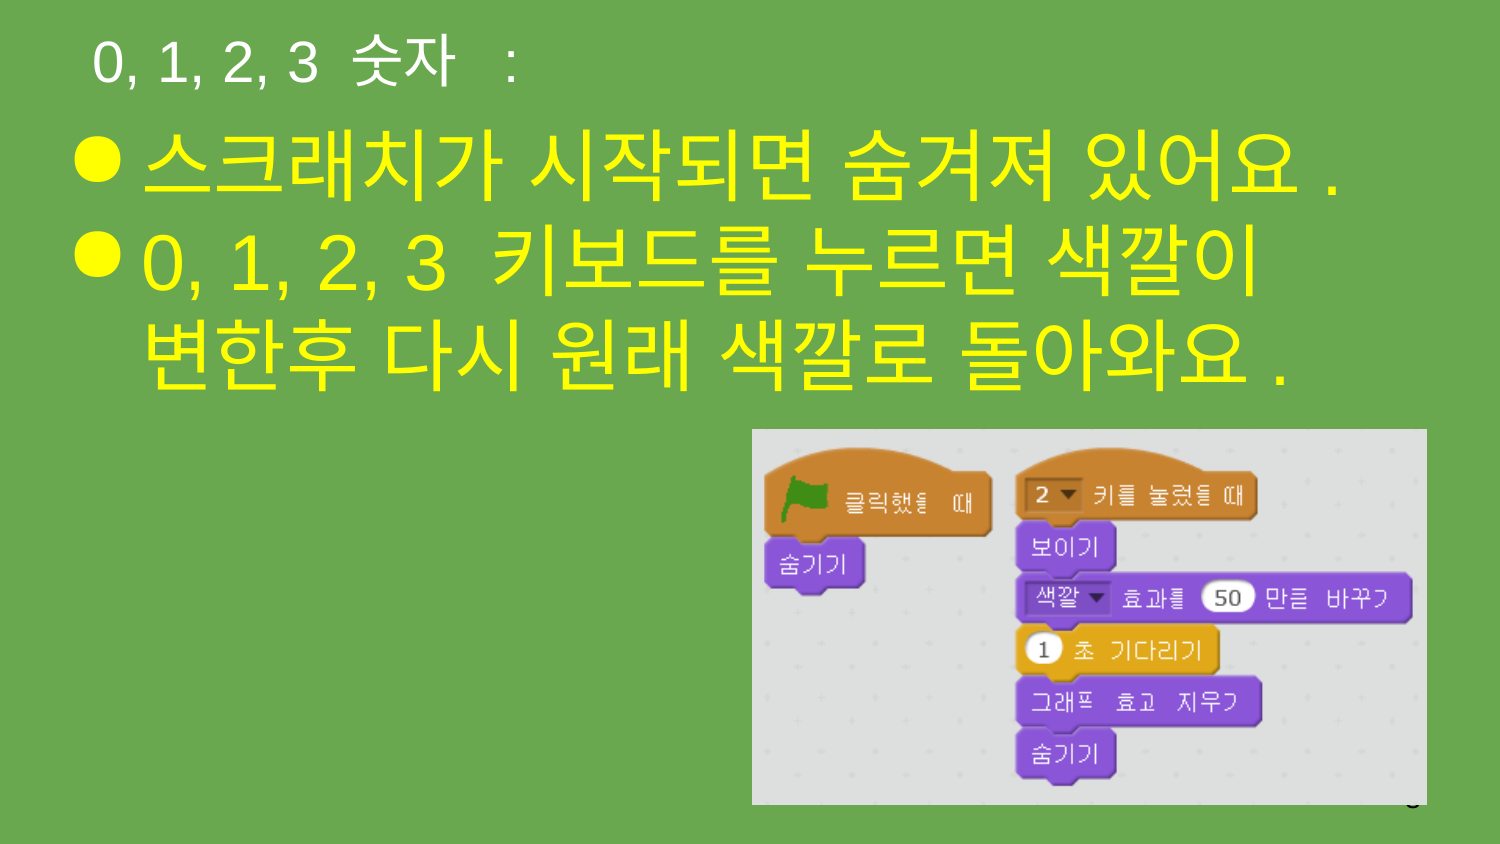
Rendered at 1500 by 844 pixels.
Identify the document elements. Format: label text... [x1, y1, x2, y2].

list 스크래치가 시작되면 숨겨져 있어요. 0, 1, 2, 3 키보드를 누르면 색깔이 변한후 다시 원래 색깔로 돌아와요. [51, 101, 1449, 662]
slide_number ‹#› [1389, 764, 1480, 830]
picture [752, 429, 1427, 805]
title 0, 1, 2, 3 숫자 : [77, 8, 1427, 101]
